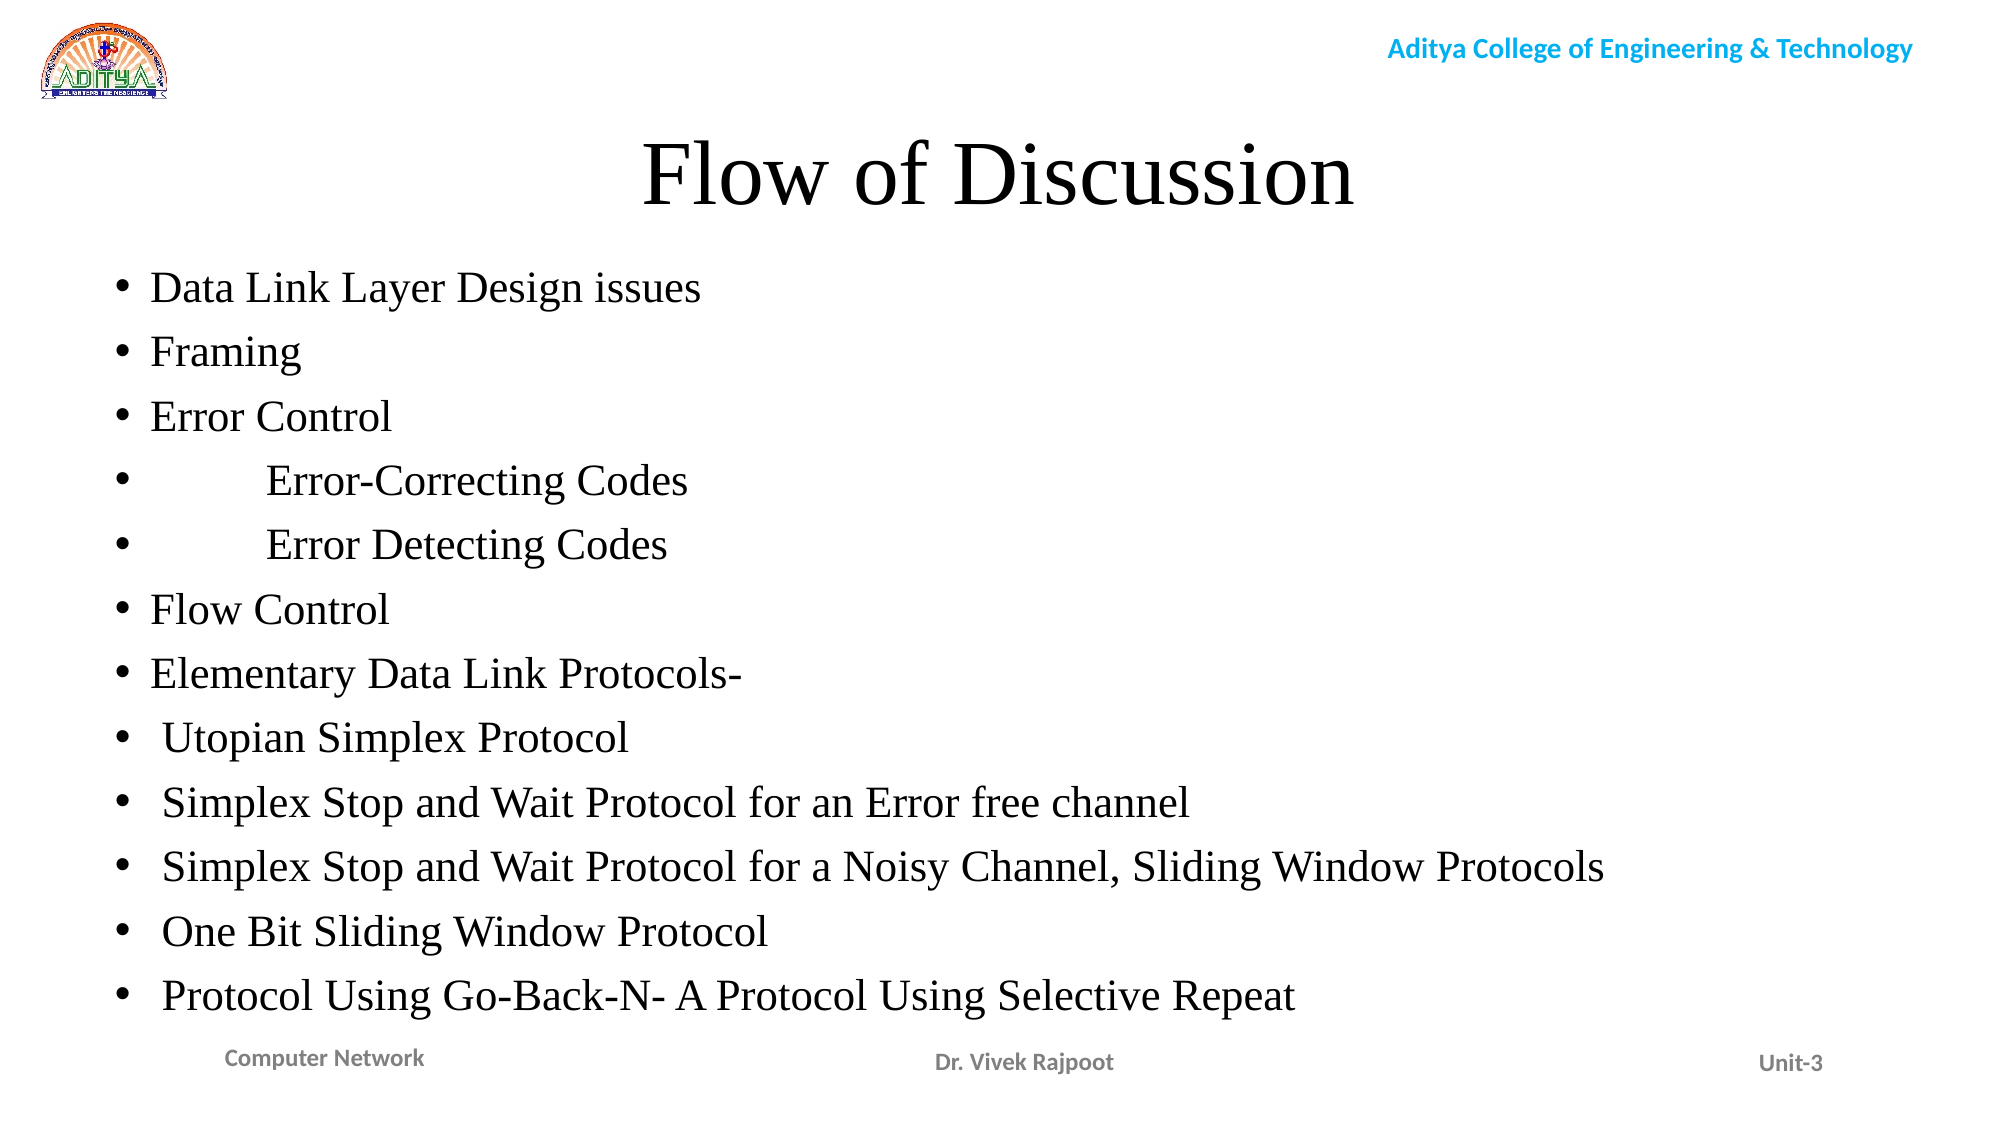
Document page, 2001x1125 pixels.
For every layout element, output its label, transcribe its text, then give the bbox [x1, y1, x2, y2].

text_box Data Link Layer Design issues Framing Error Control Error-Correcting Codes Error Detecting Codes Flow Control Elementary Data Link Protocols- Utopian Simplex Protocol Simplex Stop and Wait Protocol for an Error free channel Simplex Stop and Wait Protocol for a Noisy Channel, Sliding Window Protocols One Bit Sliding Window Protocol Protocol Using Go-Back-N- A Protocol Using Selective Repeat [99, 256, 1868, 1032]
text_box Dr. Vivek Rajpoot [799, 1030, 1250, 1091]
picture [39, 22, 168, 99]
text_box Flow of Discussion [132, 105, 1866, 231]
picture [125, 1032, 461, 1113]
text_box Unit-3 [1743, 1031, 1861, 1091]
